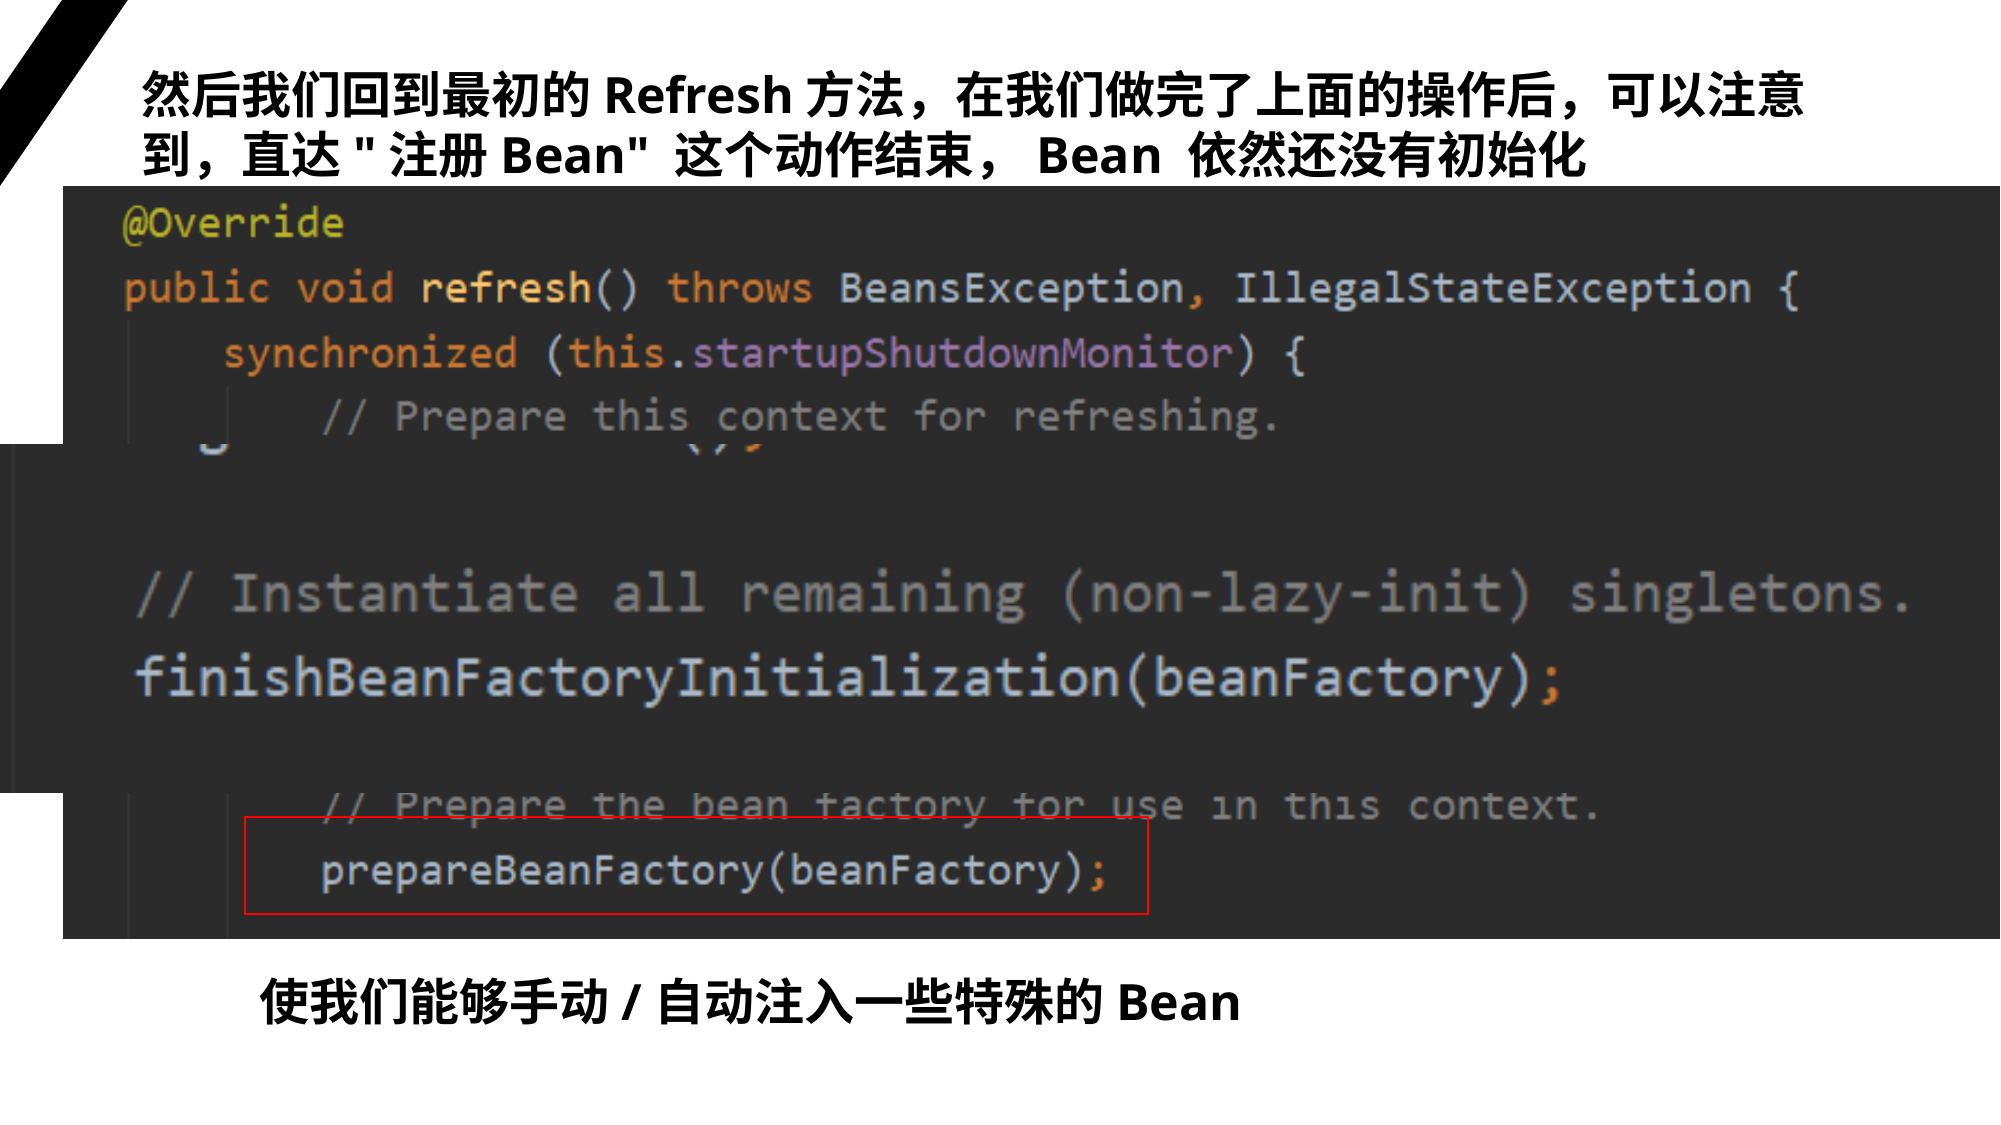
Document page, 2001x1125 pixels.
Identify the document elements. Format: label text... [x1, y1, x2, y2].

text_box [0, 0, 128, 186]
text_box 然后我们回到最初的Refresh方法，在我们做完了上面的操作后，可以注意到，直达"注册Bean" 这个动作结束，Bean 依然还没有初始化 [126, 55, 1866, 186]
text_box 使我们能够手动/自动注入一些特殊的Bean [244, 963, 1449, 1038]
picture [0, 186, 2000, 939]
